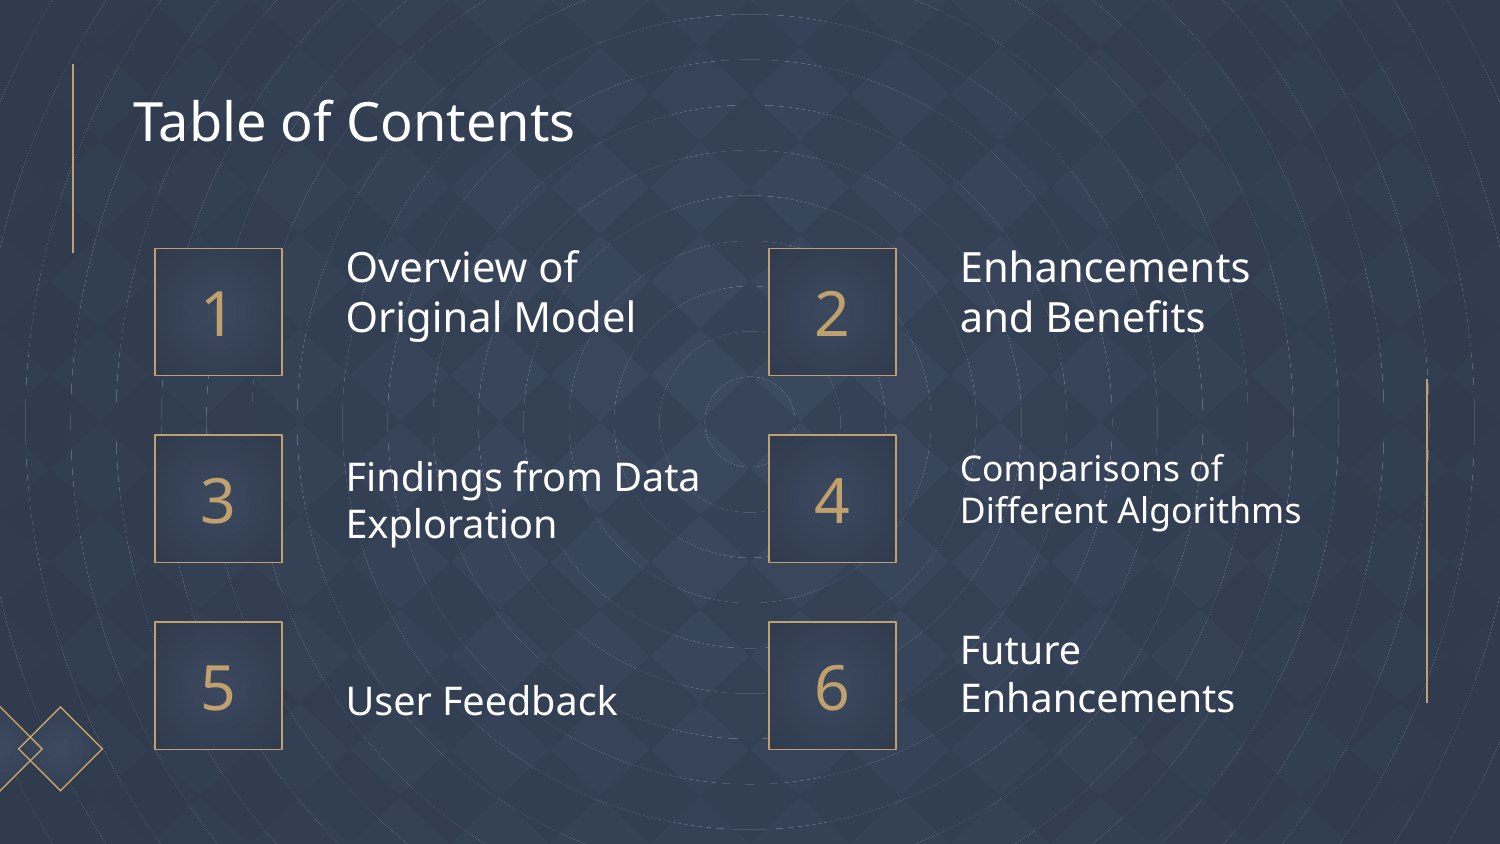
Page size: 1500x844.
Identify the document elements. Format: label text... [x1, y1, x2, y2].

title 3 [154, 434, 283, 563]
title 4 [768, 434, 897, 563]
title 2 [768, 248, 897, 376]
title Future Enhancements [944, 630, 1335, 736]
title Enhancements and Benefits [944, 251, 1335, 357]
title Overview of Original Model [330, 251, 721, 357]
title Table of Contents [118, 72, 1382, 167]
title User Feedback [330, 633, 721, 739]
title 5 [154, 621, 283, 750]
title 1 [154, 248, 283, 376]
title Findings from Data Exploration [330, 456, 721, 562]
title Comparisons of Different Algorithms [944, 440, 1373, 546]
title 6 [768, 621, 897, 750]
